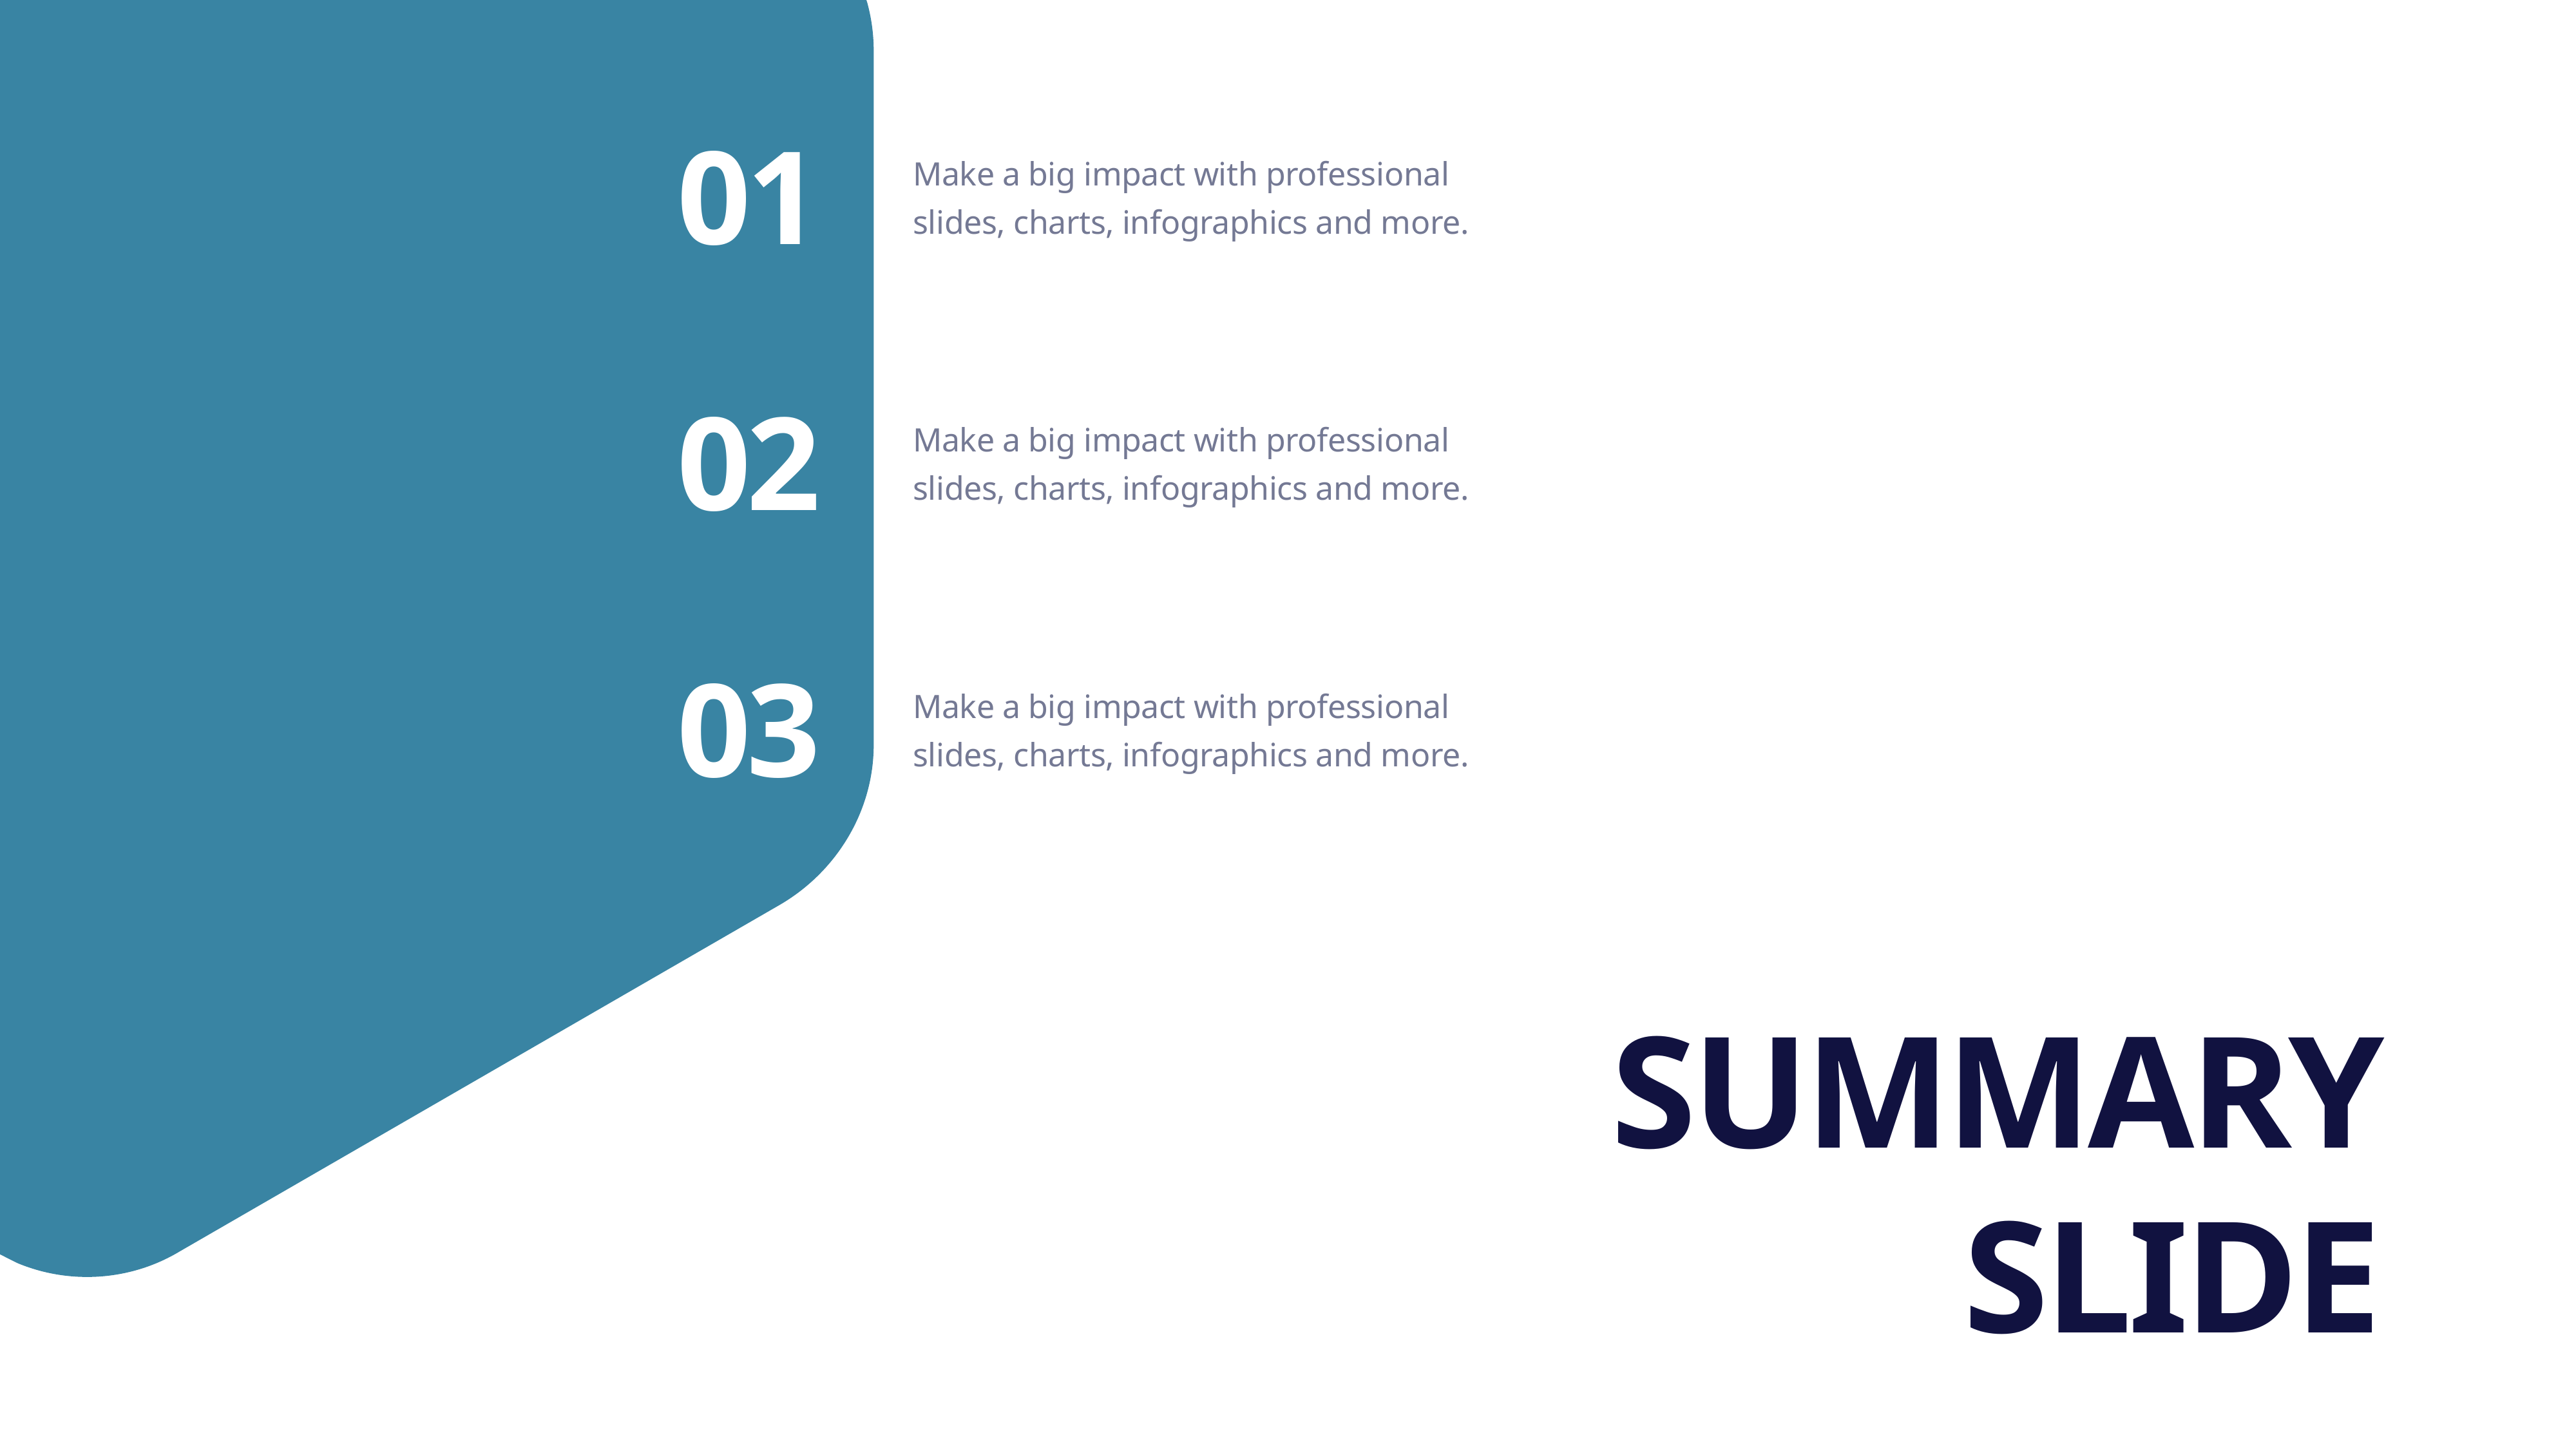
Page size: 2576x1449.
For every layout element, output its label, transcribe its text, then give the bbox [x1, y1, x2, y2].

text_box Make a big impact with professional slides, charts, infographics and more. [903, 671, 1516, 778]
text_box Make a big impact with professional slides, charts, infographics and more. [903, 139, 1516, 245]
text_box 02 [622, 377, 830, 542]
text_box Make a big impact with professional slides, charts, infographics and more. [903, 405, 1516, 511]
text_box SUMMARY SLIDE [1288, 989, 2391, 1368]
text_box [0, 0, 874, 1277]
text_box 01 [622, 111, 830, 275]
text_box 03 [622, 643, 830, 808]
